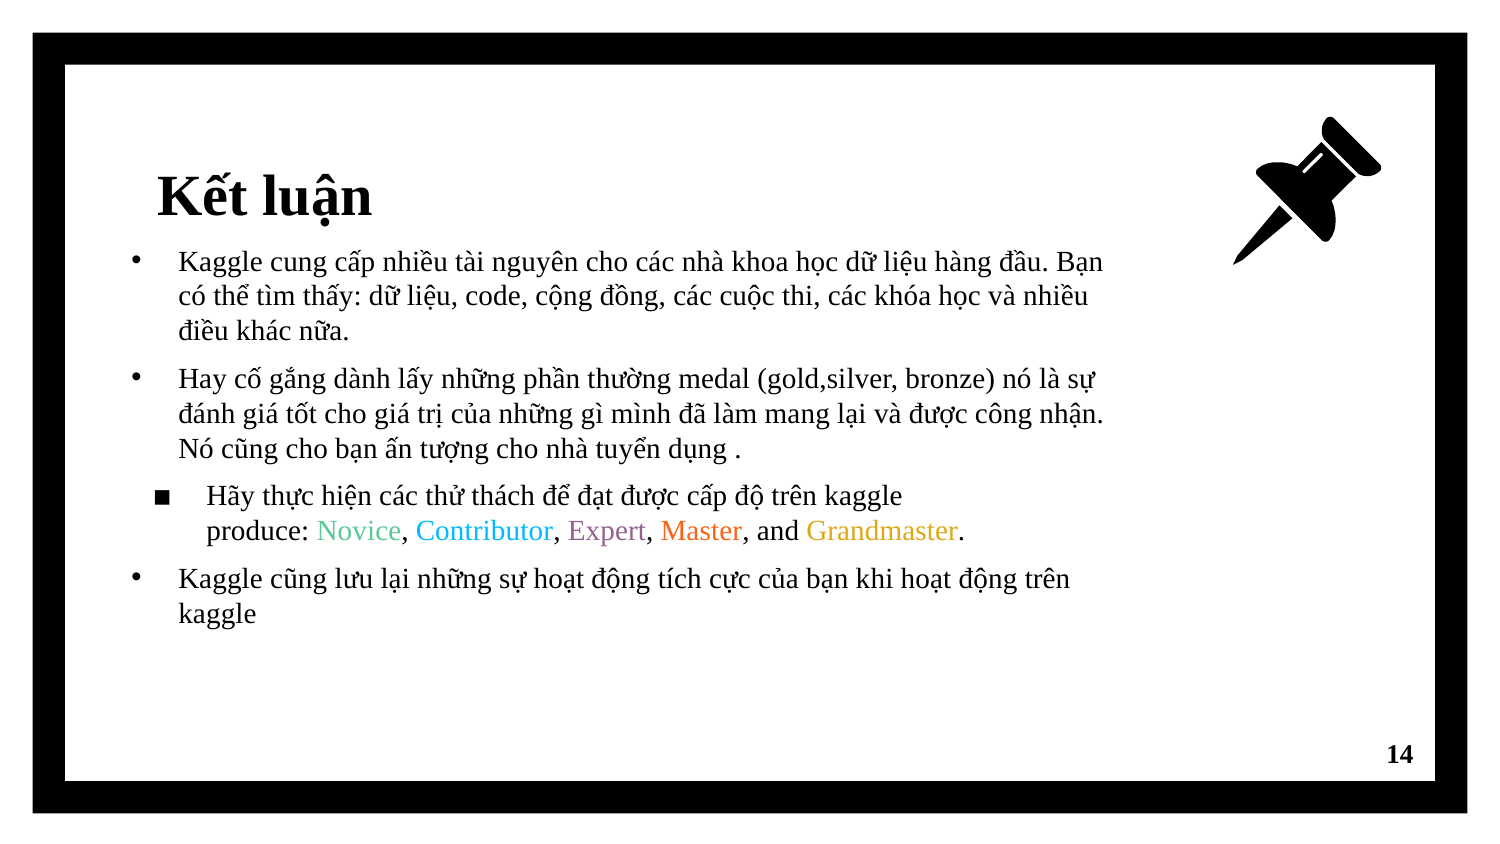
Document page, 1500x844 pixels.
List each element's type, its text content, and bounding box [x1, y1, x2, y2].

list Kaggle cung cấp nhiều tài nguyên cho các nhà khoa học dữ liệu hàng đầu. Bạn có thể tìm thấy: dữ liệu, code, cộng đồng, các cuộc thi, các khóa học và nhiều điều khác nữa. Hay cố gắng dành lấy những phần thường medal (gold,silver, bronze) nó là sự đánh giá tốt cho giá trị của những gì mình đã làm mang lại và được công nhận. Nó cũng cho bạn ấn tượng cho nhà tuyển dụng . Hãy thực hiện các thử thách để đạt được cấp độ trên kaggle produce: Novice, Contributor, Expert, Master, and Grandmaster. Kaggle cũng lưu lại những sự hoạt động tích cực của bạn khi hoạt động trên kaggle [116, 226, 1144, 715]
title Kết luận [142, 139, 796, 242]
slide_number 14 [1338, 720, 1429, 786]
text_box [1232, 116, 1382, 266]
